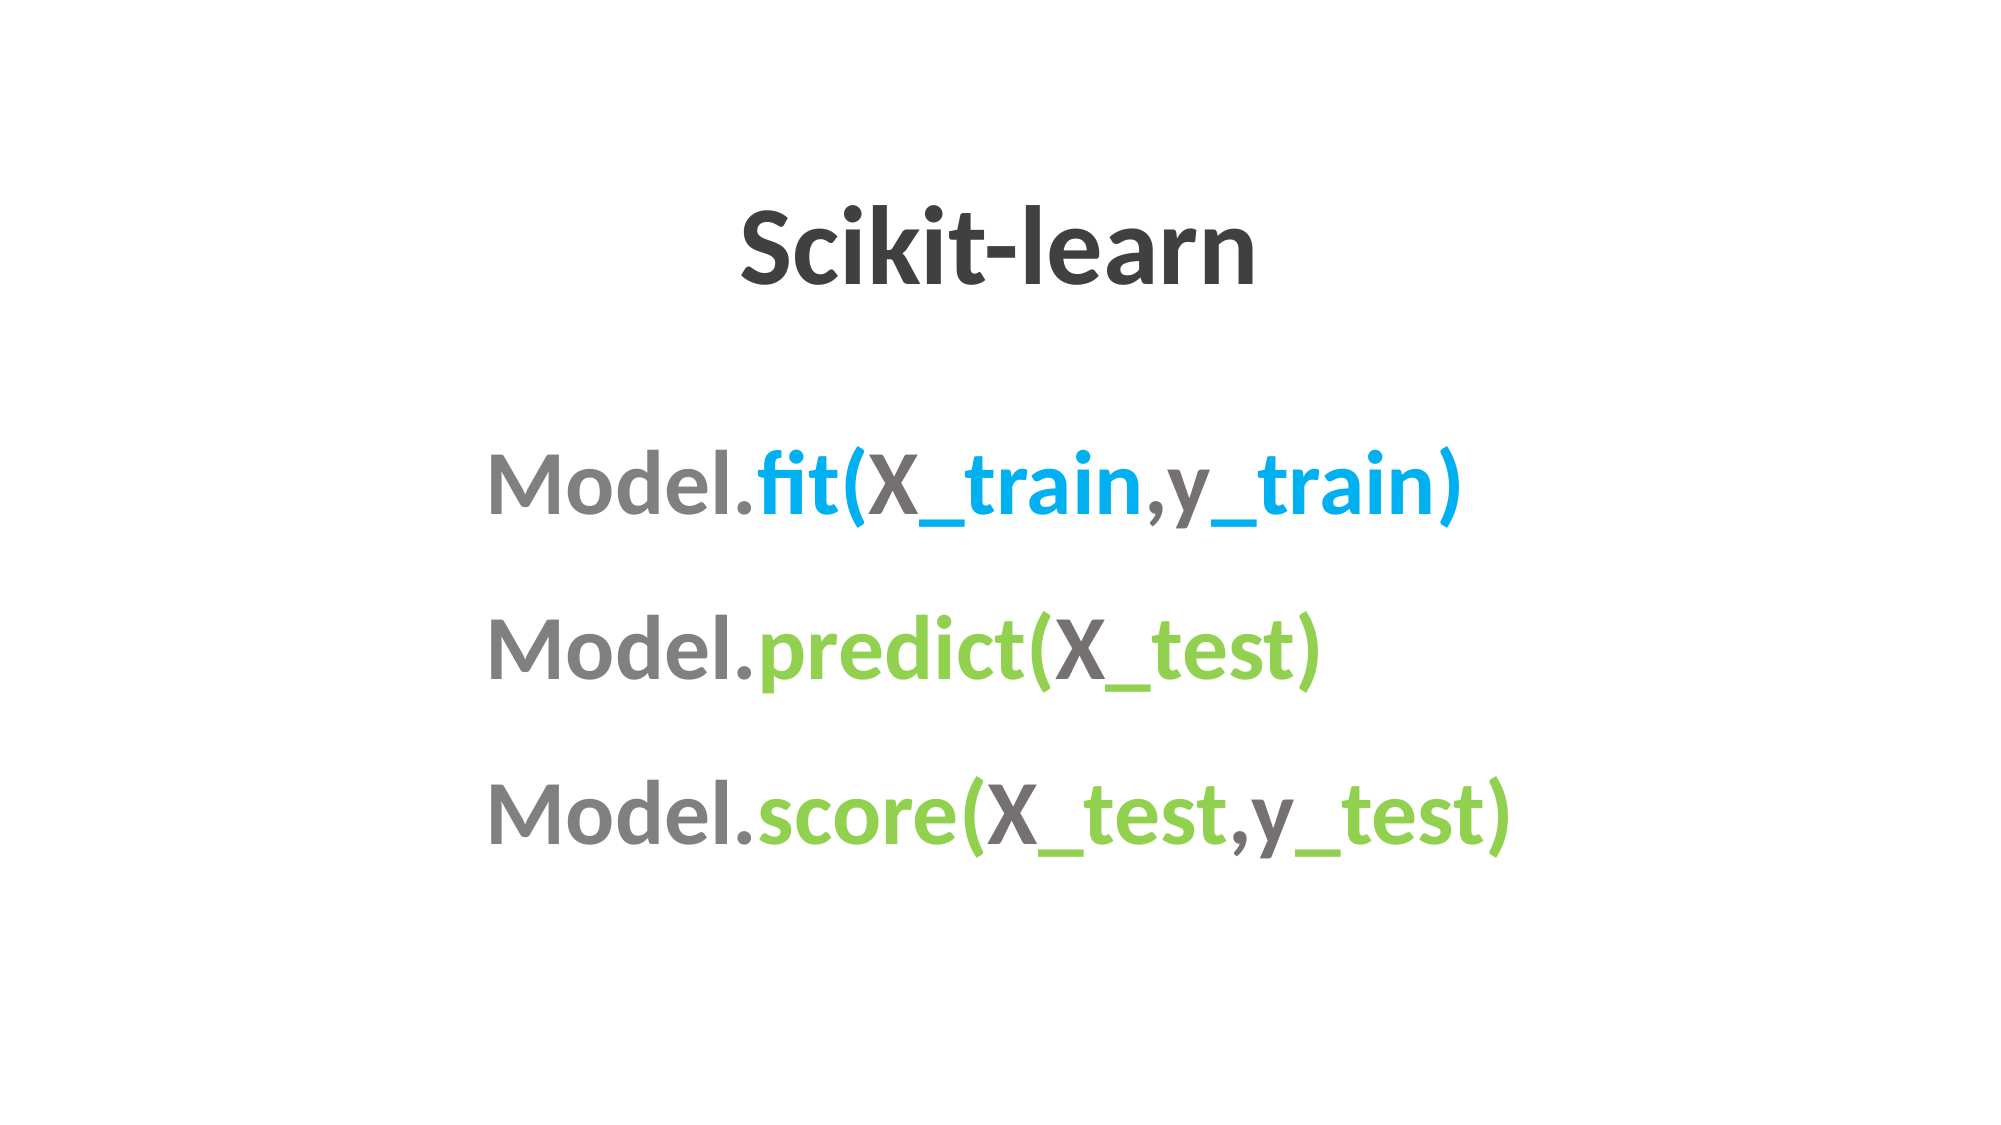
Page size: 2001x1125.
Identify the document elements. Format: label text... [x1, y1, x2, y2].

text_box Scikit-learn [724, 164, 1276, 315]
text_box Model.fit(X_train,y_train) Model.predict(X_test) Model.score(X_test,y_test) [470, 360, 1529, 871]
